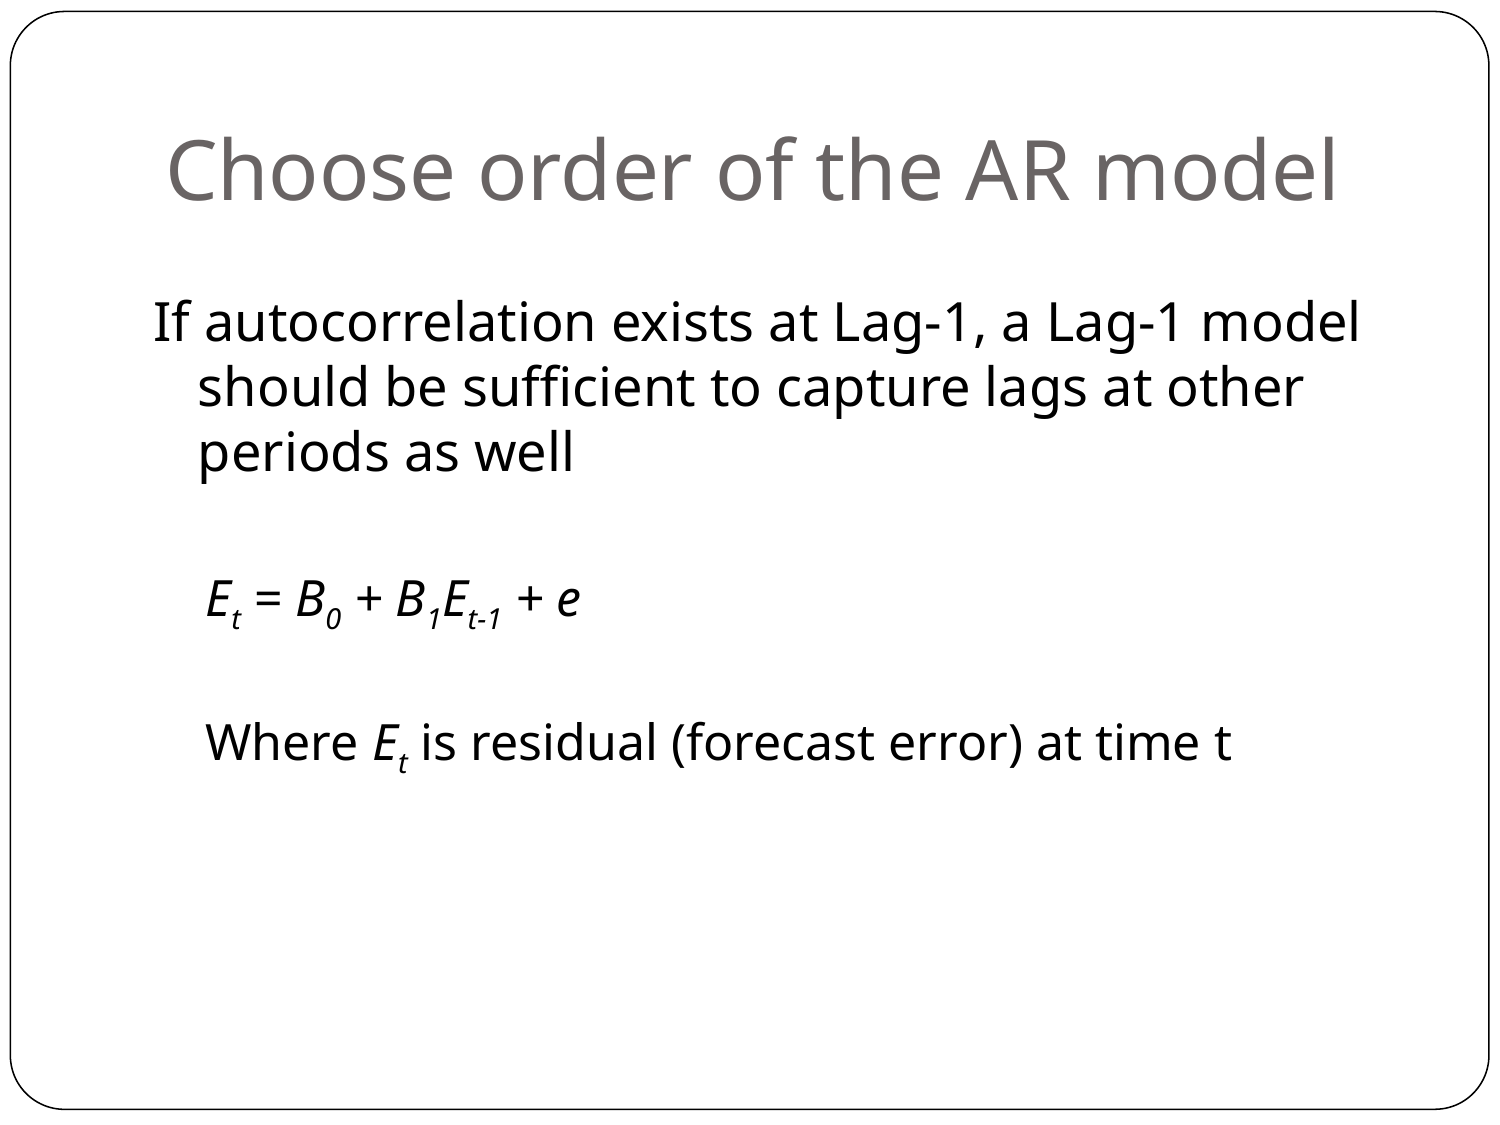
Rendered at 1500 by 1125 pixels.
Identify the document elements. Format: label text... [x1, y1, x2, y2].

list If autocorrelation exists at Lag-1, a Lag-1 model should be sufficient to capture lags at other periods as well Et = B0 + B1Et-1 + e Where Et is residual (forecast error) at time t [138, 279, 1414, 1030]
title Choose order of the AR model [150, 45, 1425, 233]
